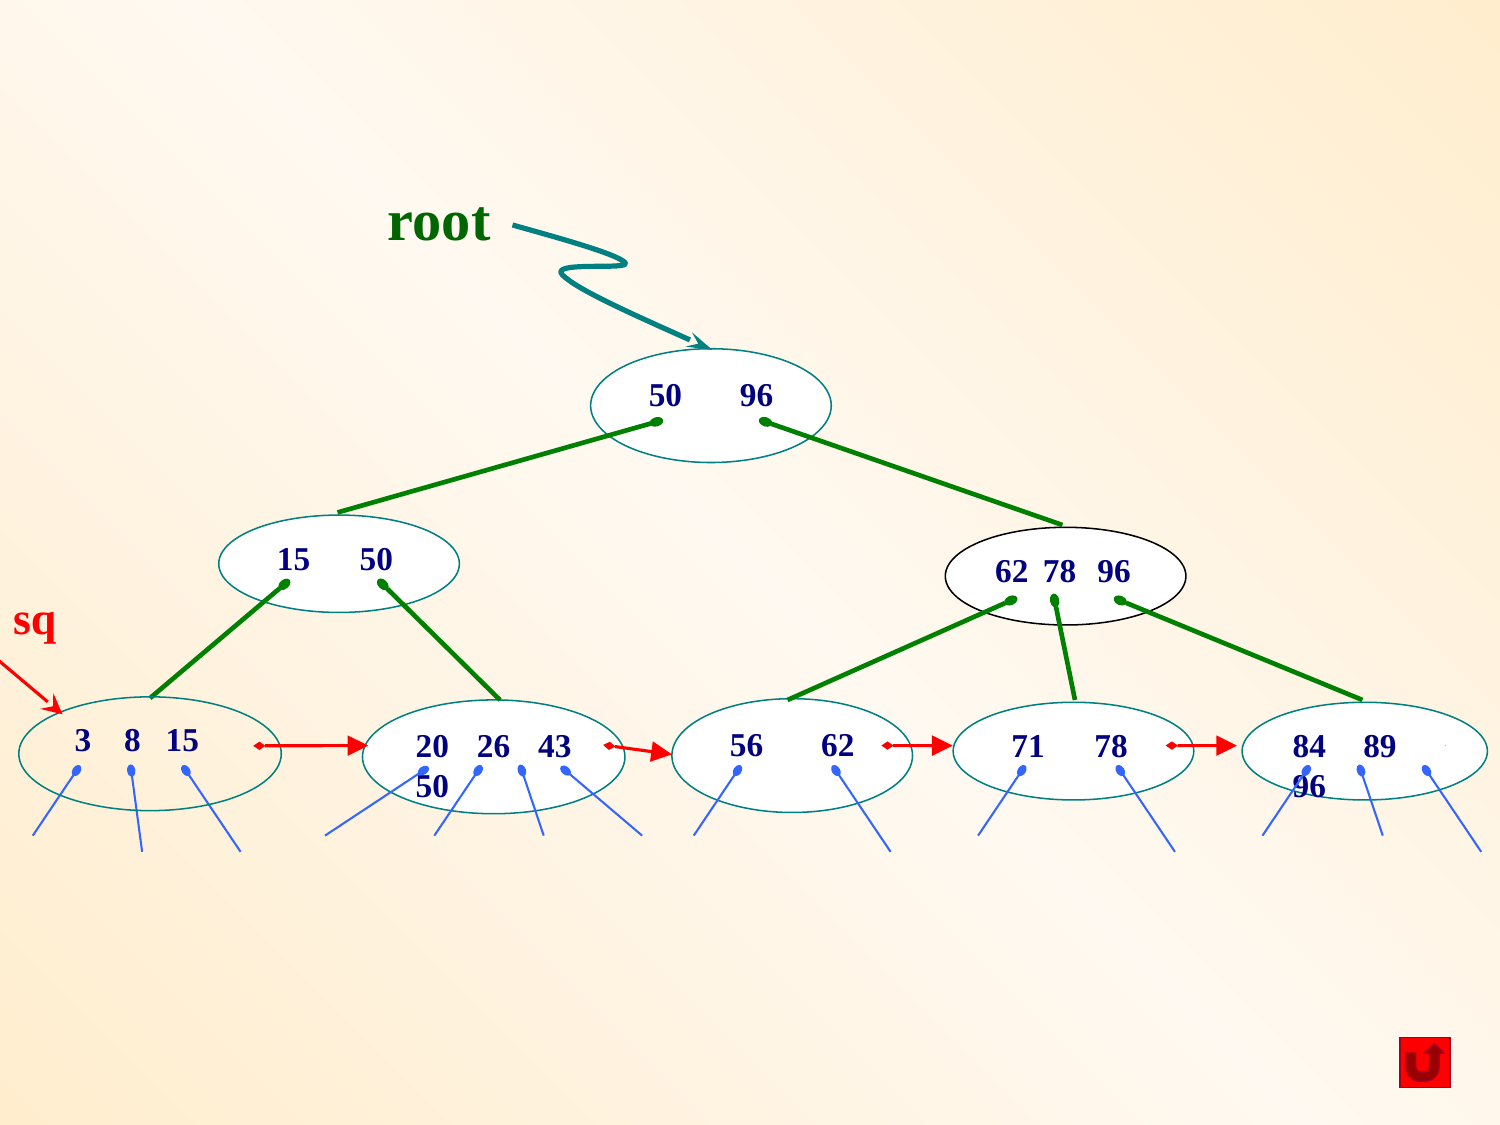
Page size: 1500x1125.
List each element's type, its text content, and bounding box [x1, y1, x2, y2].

text_box [603, 741, 672, 762]
text_box [324, 765, 430, 836]
text_box sq [0, 581, 75, 663]
text_box 3 8 15 [51, 710, 238, 861]
text_box [18, 716, 51, 792]
text_box [434, 765, 483, 836]
text_box [238, 711, 282, 796]
text_box 71 78 [953, 702, 1194, 800]
text_box [40, 693, 63, 715]
text_box [1400, 1037, 1451, 1088]
text_box [1050, 594, 1076, 701]
text_box [253, 735, 369, 756]
text_box [693, 765, 743, 836]
text_box [1165, 735, 1237, 756]
text_box [337, 417, 663, 513]
text_box [1421, 765, 1482, 852]
text_box [1356, 764, 1383, 836]
text_box [517, 764, 544, 836]
text_box [377, 579, 501, 701]
text_box 15 50 [218, 515, 460, 613]
text_box [512, 224, 713, 351]
text_box [787, 595, 1017, 701]
text_box 50 96 [590, 348, 832, 463]
text_box 56 62 [671, 698, 913, 813]
text_box [759, 417, 1063, 526]
text_box [1114, 595, 1363, 701]
text_box [881, 735, 953, 756]
text_box [977, 765, 1027, 836]
text_box [1115, 765, 1176, 852]
text_box 20 26 43 50 [362, 699, 625, 814]
text_box 62 78 96 [945, 527, 1186, 625]
text_box root [372, 174, 506, 260]
text_box 84 89 96 [1242, 702, 1488, 800]
text_box [1262, 765, 1311, 836]
text_box [152, 579, 290, 696]
text_box [66, 696, 235, 710]
text_box [560, 765, 643, 836]
text_box [831, 765, 891, 852]
